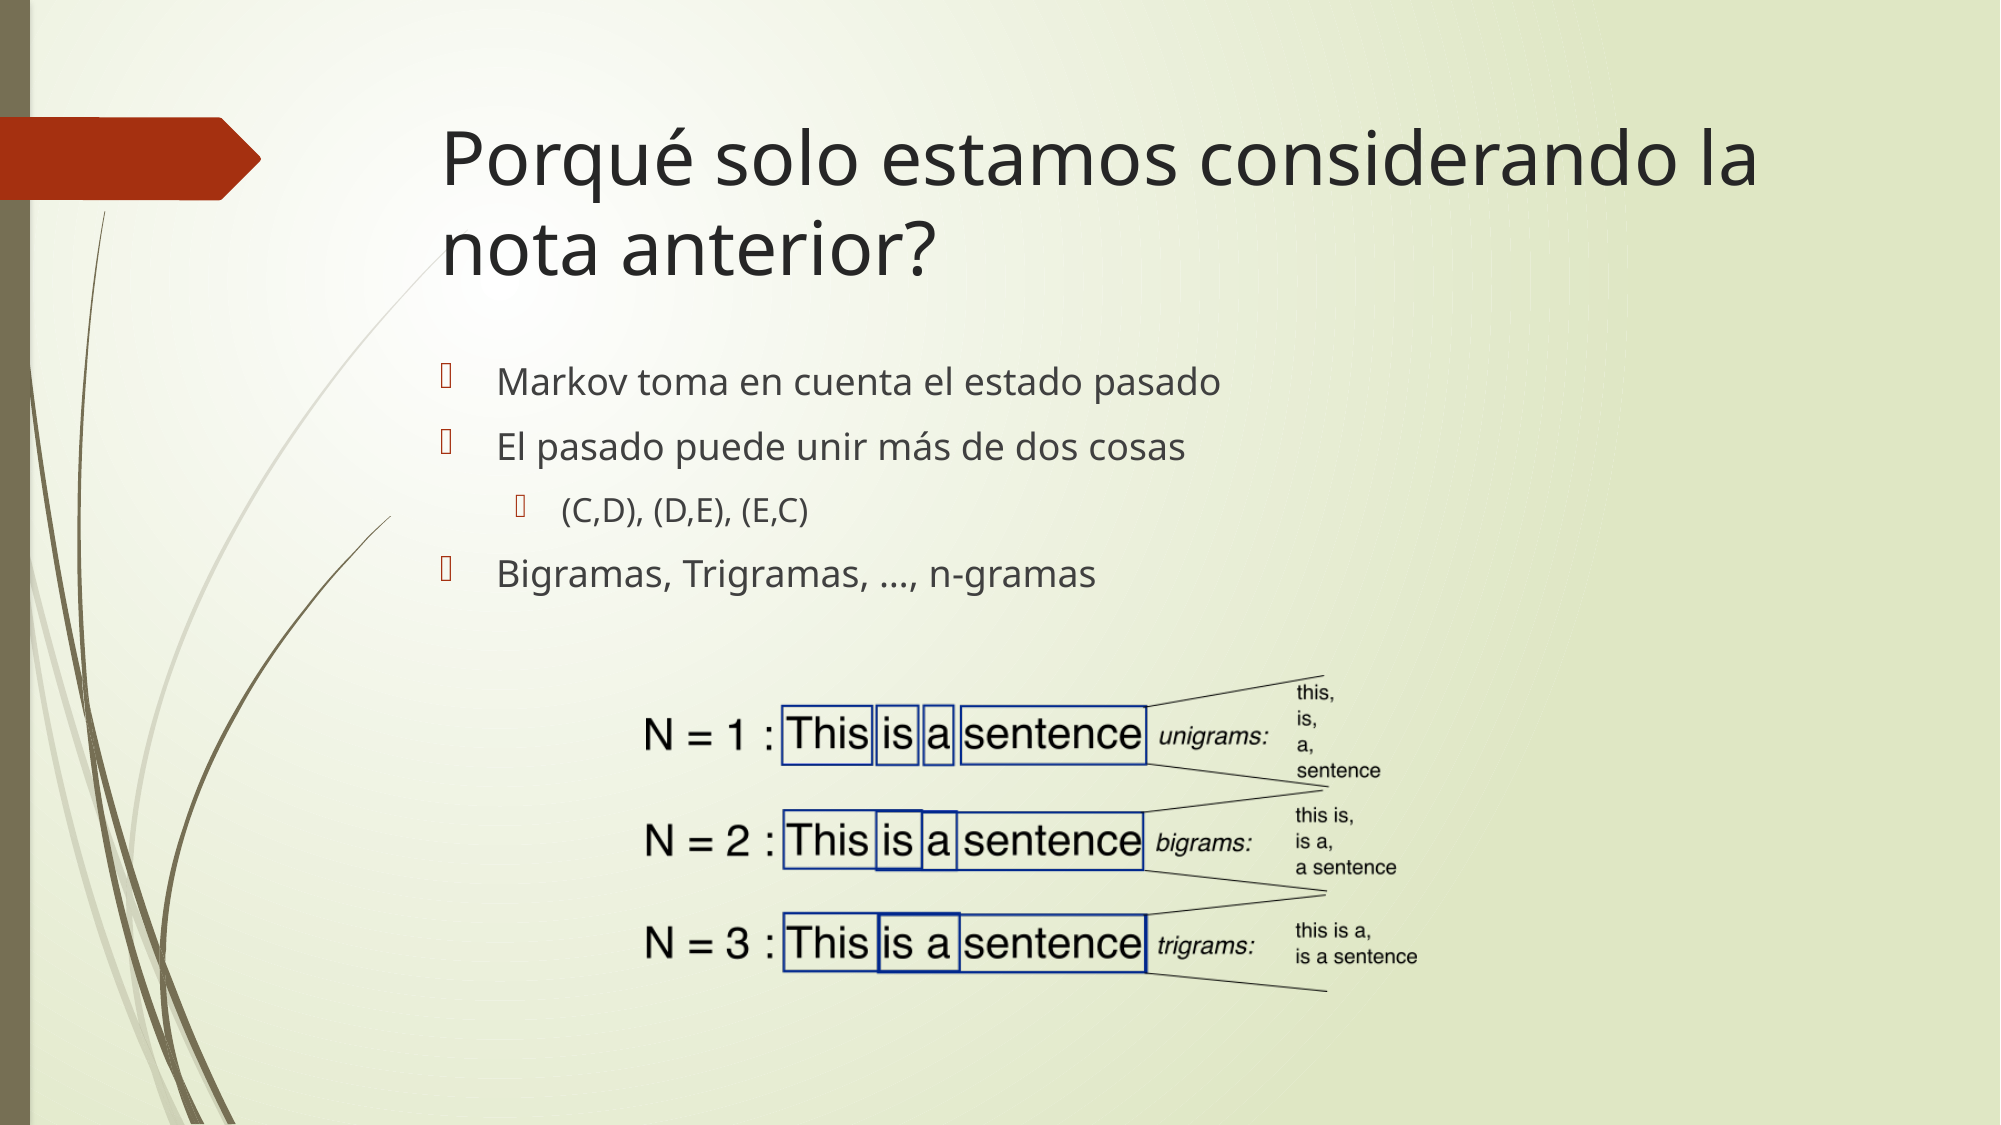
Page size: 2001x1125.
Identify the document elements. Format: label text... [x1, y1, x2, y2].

title Porqué solo estamos considerando la nota anterior? [425, 102, 1888, 313]
list Markov toma en cuenta el estado pasado El pasado puede unir más de dos cosas (C,D), (D,E), (E,C) Bigramas, Trigramas, …, n-gramas [424, 350, 1888, 970]
picture [646, 674, 1417, 993]
